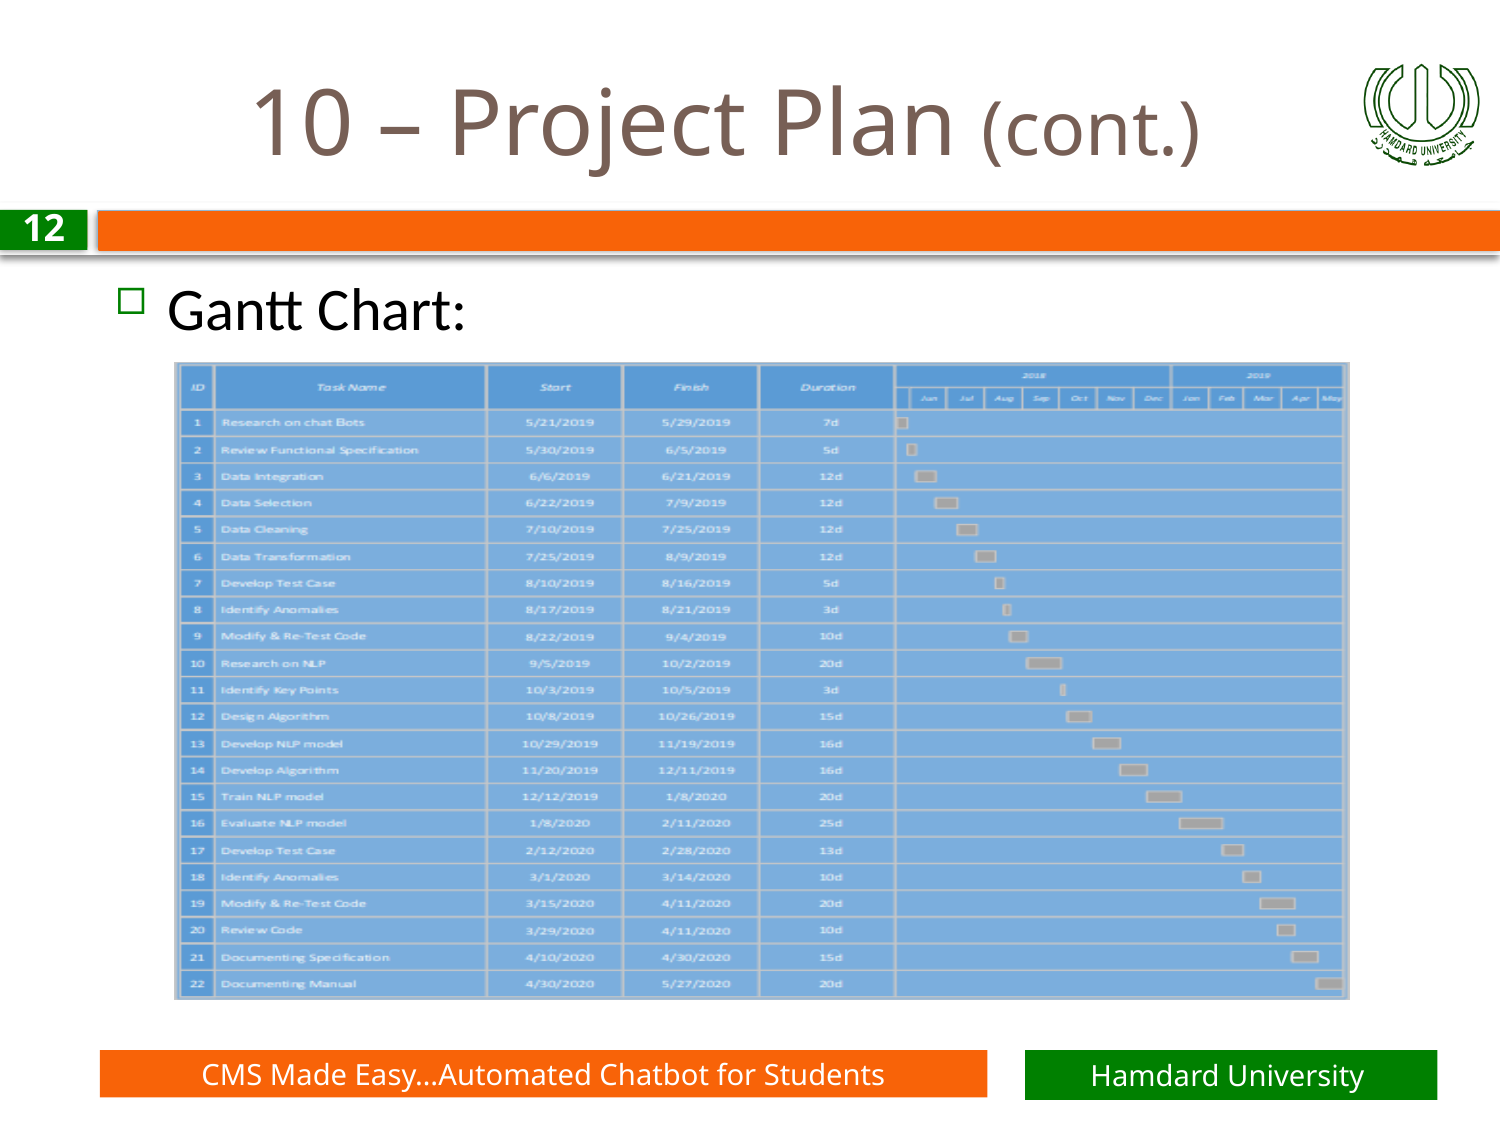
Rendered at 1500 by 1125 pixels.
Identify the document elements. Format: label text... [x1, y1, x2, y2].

list Gantt Chart: [100, 262, 1438, 1000]
title 10 – Project Plan (cont.) [100, 37, 1350, 200]
slide_number 12 [0, 209, 88, 250]
slide_number Hamdard University [1025, 1050, 1438, 1100]
picture [1362, 62, 1483, 168]
picture [174, 362, 1351, 1001]
footer CMS Made Easy…Automated Chatbot for Students [99, 1050, 988, 1098]
